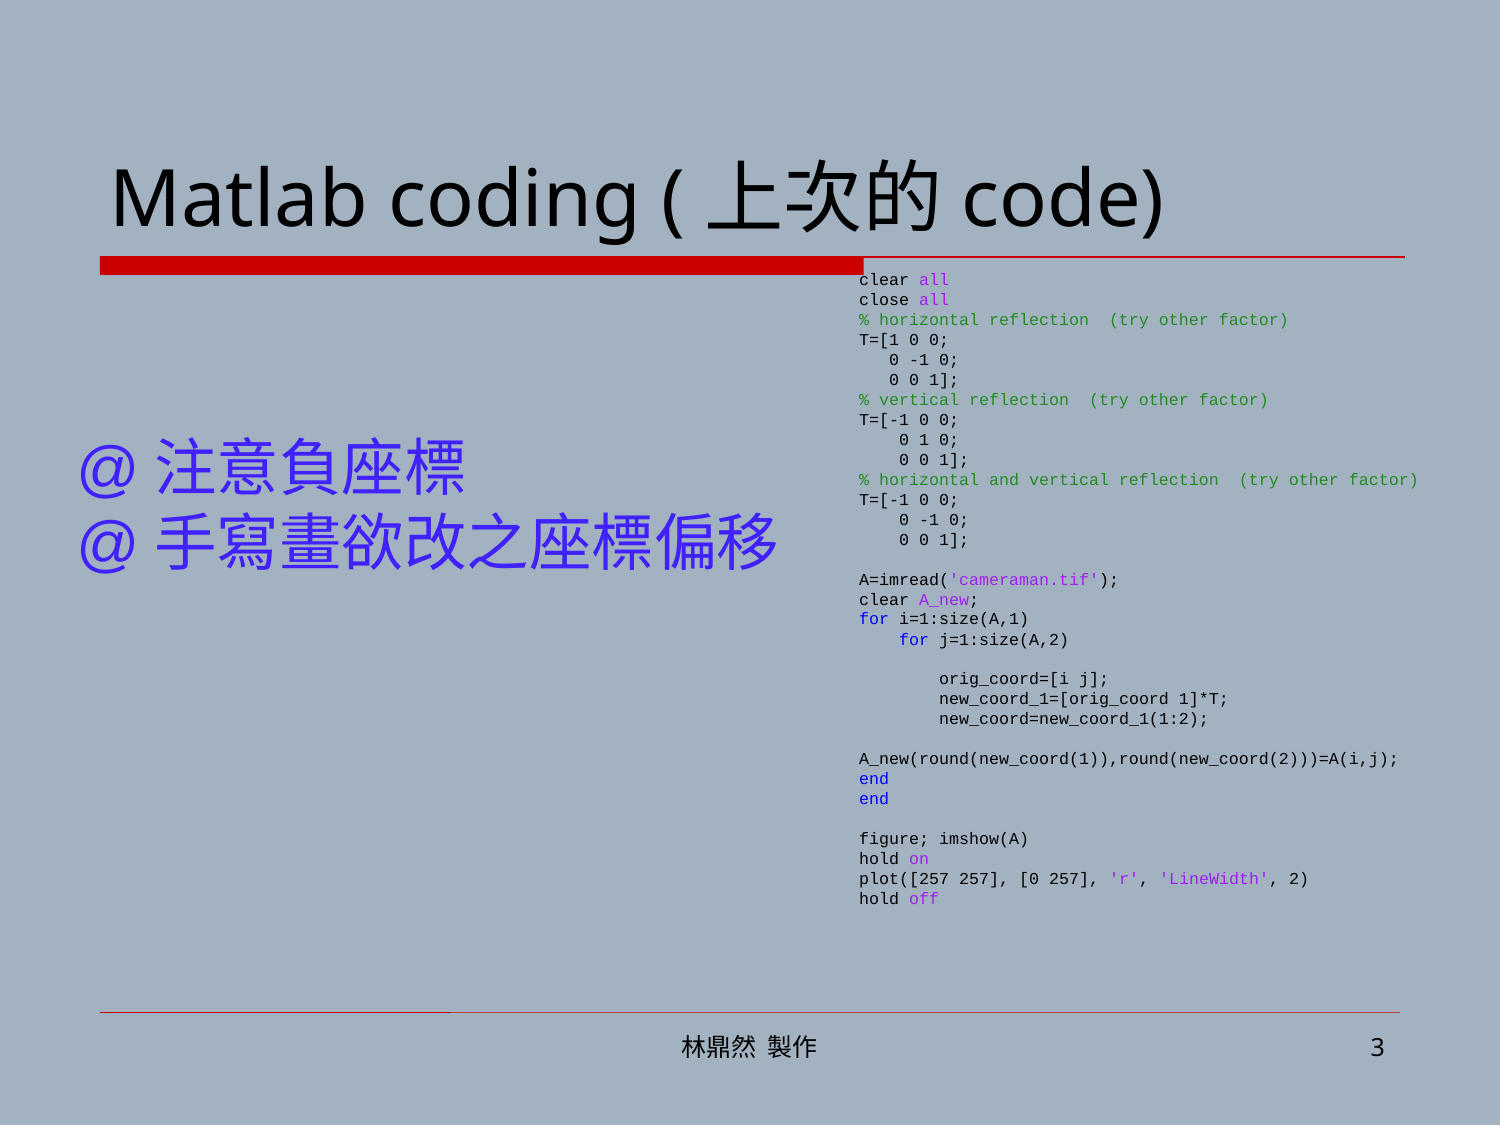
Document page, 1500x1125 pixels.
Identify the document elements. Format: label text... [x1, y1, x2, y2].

title Matlab coding (上次的code) [94, 50, 1407, 250]
slide_number 3 [1074, 1024, 1400, 1103]
text_box @注意負座標 @手寫畫欲改之座標偏移 [61, 420, 795, 661]
footer 林鼎然 製作 [512, 1024, 988, 1103]
text_box clear all close all % horizontal reflection (try other factor) T=[1 0 0; 0 -1 0; 0 0 1]; % vertical reflection (try other factor) T=[-1 0 0; 0 1 0; 0 0 1]; % horizontal and vertical reflection (try other factor) T=[-1 0 0; 0 -1 0; 0 0 1]; A=imread('cameraman.tif'); clear A_new; for i=1:size(A,1) for j=1:size(A,2) orig_coord=[i j]; new_coord_1=[orig_coord 1]*T; new_coord=new_coord_1(1:2); A_new(round(new_coord(1)),round(new_coord(2)))=A(i,j); end end figure; imshow(A) hold on plot([257 257], [0 257], 'r', 'LineWidth', 2) hold off [844, 261, 1500, 916]
